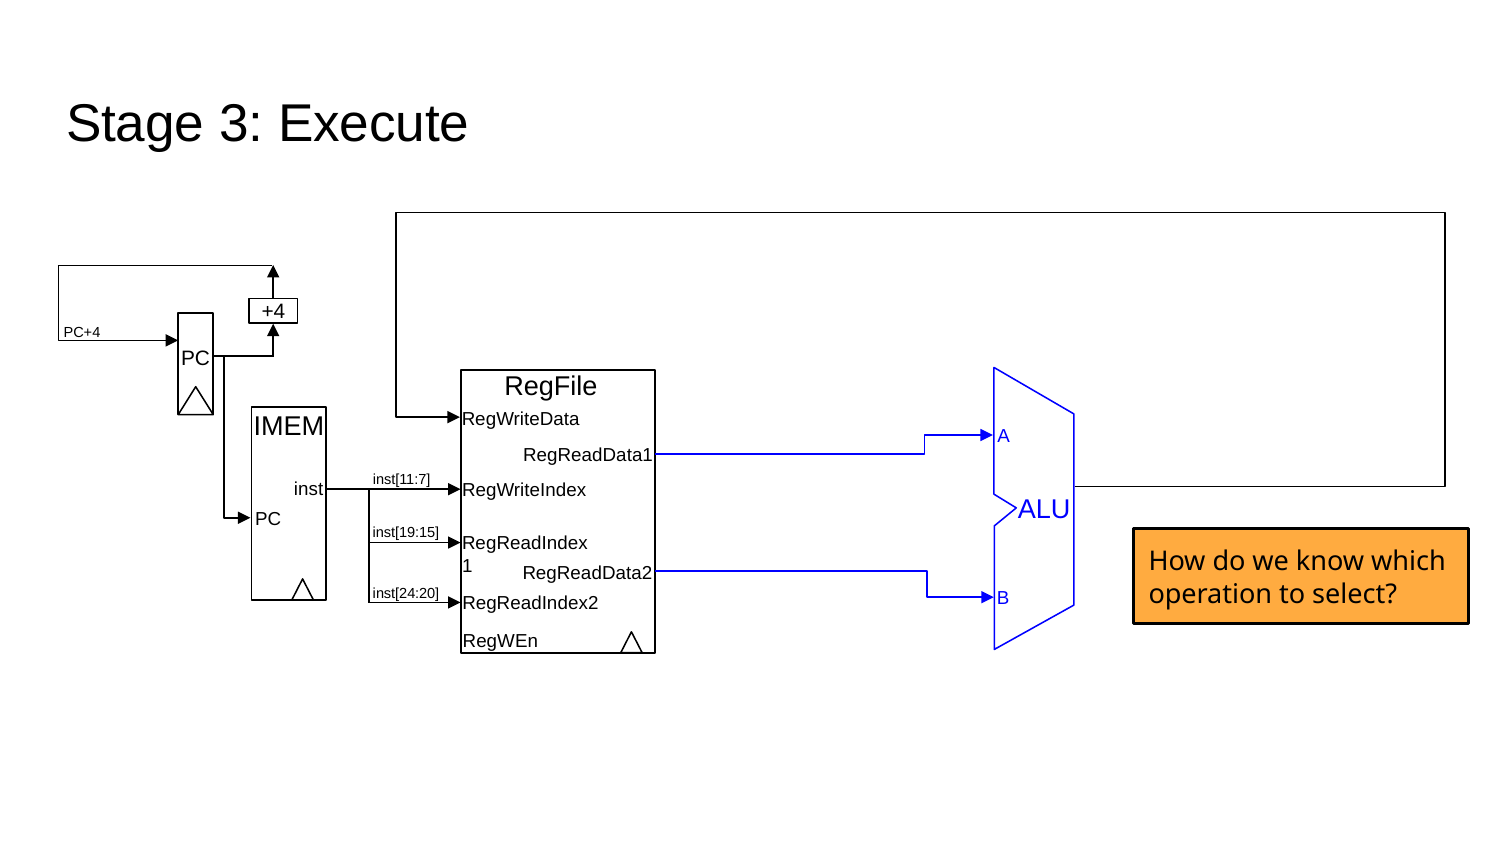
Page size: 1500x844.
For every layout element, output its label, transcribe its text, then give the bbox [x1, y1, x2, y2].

text_box IMEM [251, 407, 326, 447]
text_box RegWriteIndex [462, 477, 591, 501]
text_box [655, 449, 785, 455]
text_box inst[11:7] [372, 469, 436, 488]
text_box PC [252, 506, 284, 530]
text_box [396, 212, 1446, 488]
text_box RegWEn [462, 629, 539, 652]
text_box inst[24:20] [373, 583, 446, 601]
text_box ALU [1016, 491, 1072, 524]
text_box [460, 418, 655, 653]
text_box [251, 406, 327, 601]
text_box [58, 273, 172, 347]
text_box inst [282, 476, 324, 500]
text_box [654, 570, 994, 604]
text_box How do we know which operation to select? [1133, 528, 1469, 624]
text_box RegReadIndex1 [462, 530, 598, 576]
text_box [224, 365, 251, 524]
text_box RegReadData2 [521, 561, 653, 584]
text_box inst[19:15] [373, 523, 445, 541]
text_box B [996, 585, 1013, 609]
text_box RegReadIndex2 [462, 590, 599, 614]
title Stage 3: Execute [51, 72, 1449, 167]
text_box RegReadData1 [522, 442, 653, 465]
text_box [993, 478, 1074, 650]
text_box [291, 578, 314, 600]
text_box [248, 297, 298, 324]
text_box RegWriteData [461, 418, 556, 429]
text_box [620, 631, 643, 653]
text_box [177, 312, 214, 415]
